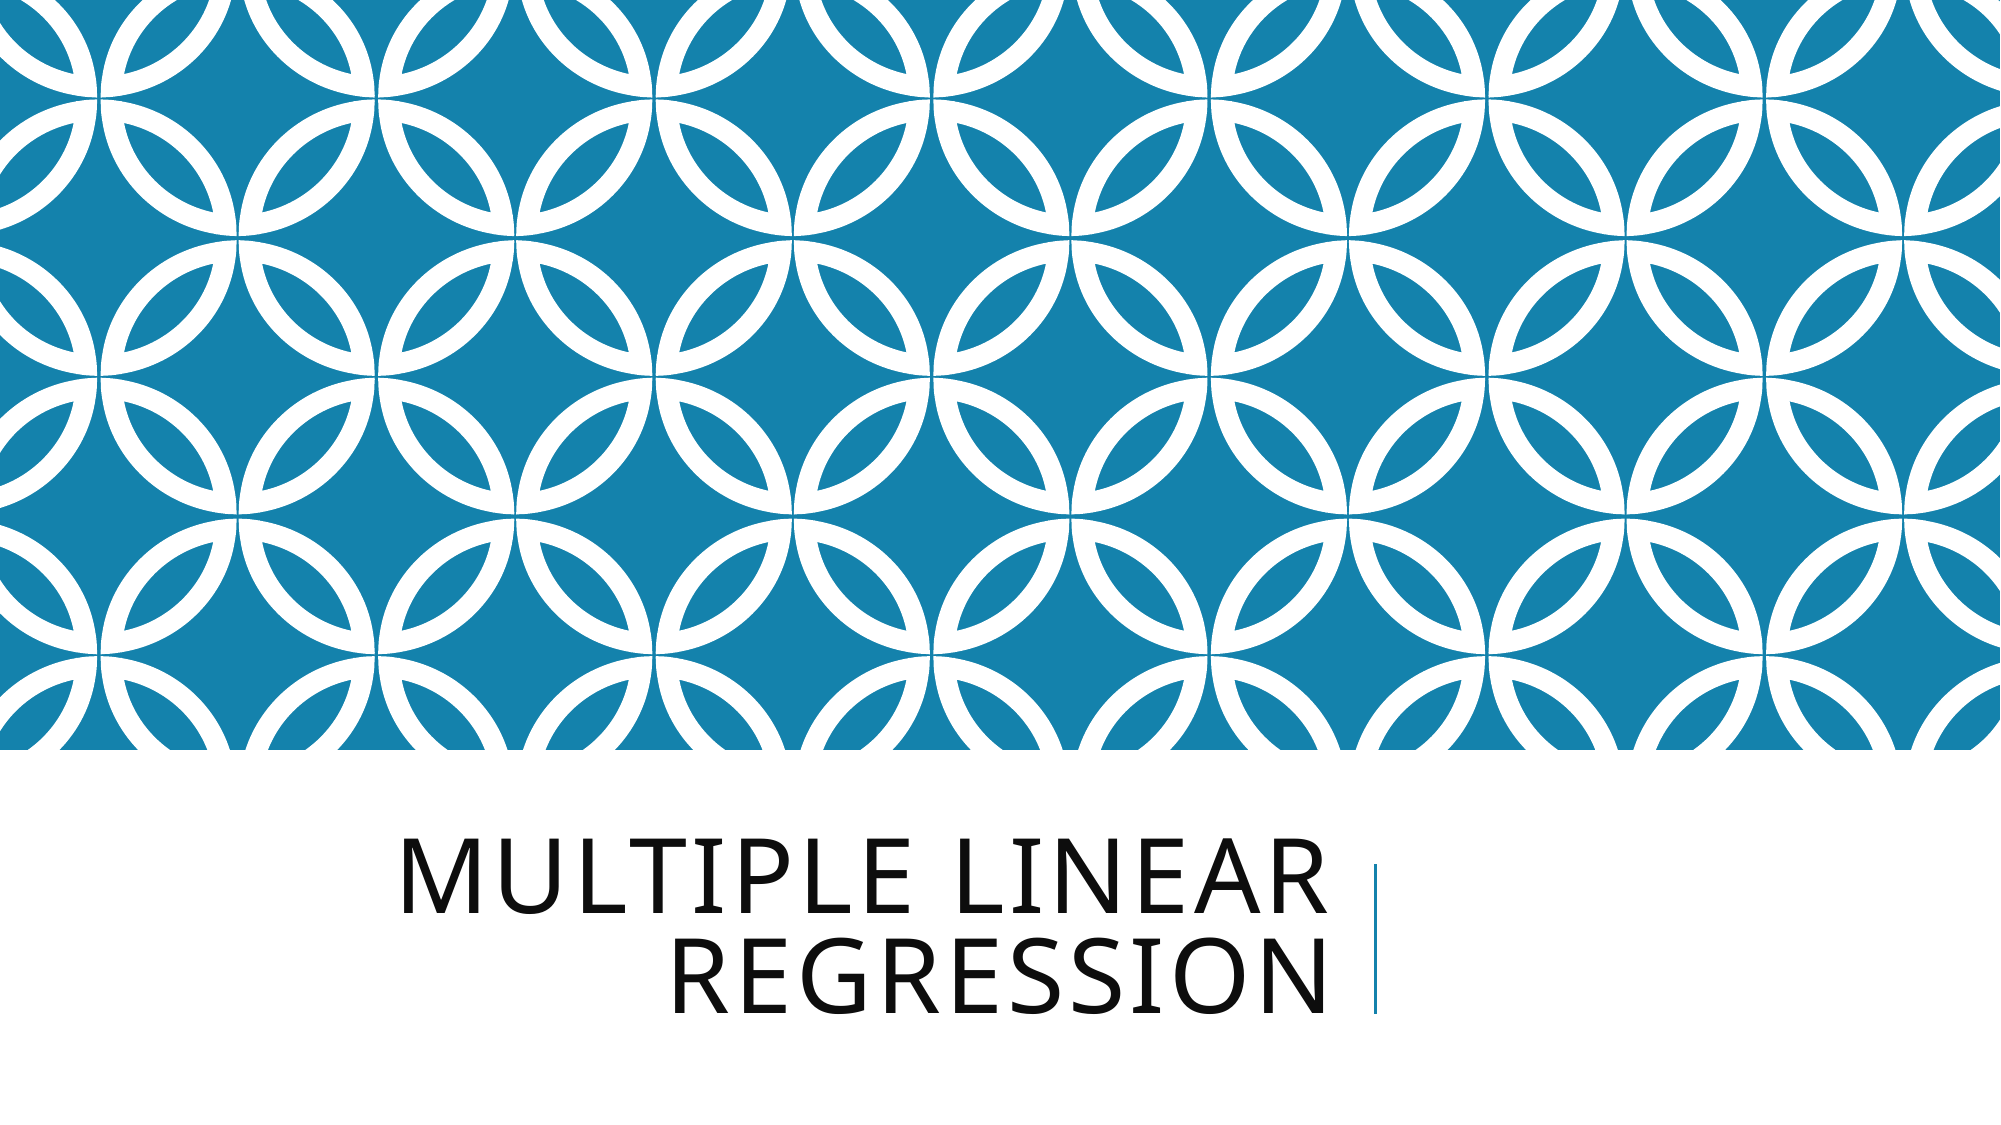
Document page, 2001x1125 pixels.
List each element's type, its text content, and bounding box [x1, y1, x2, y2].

title Multiple linear regression [75, 813, 1350, 1054]
